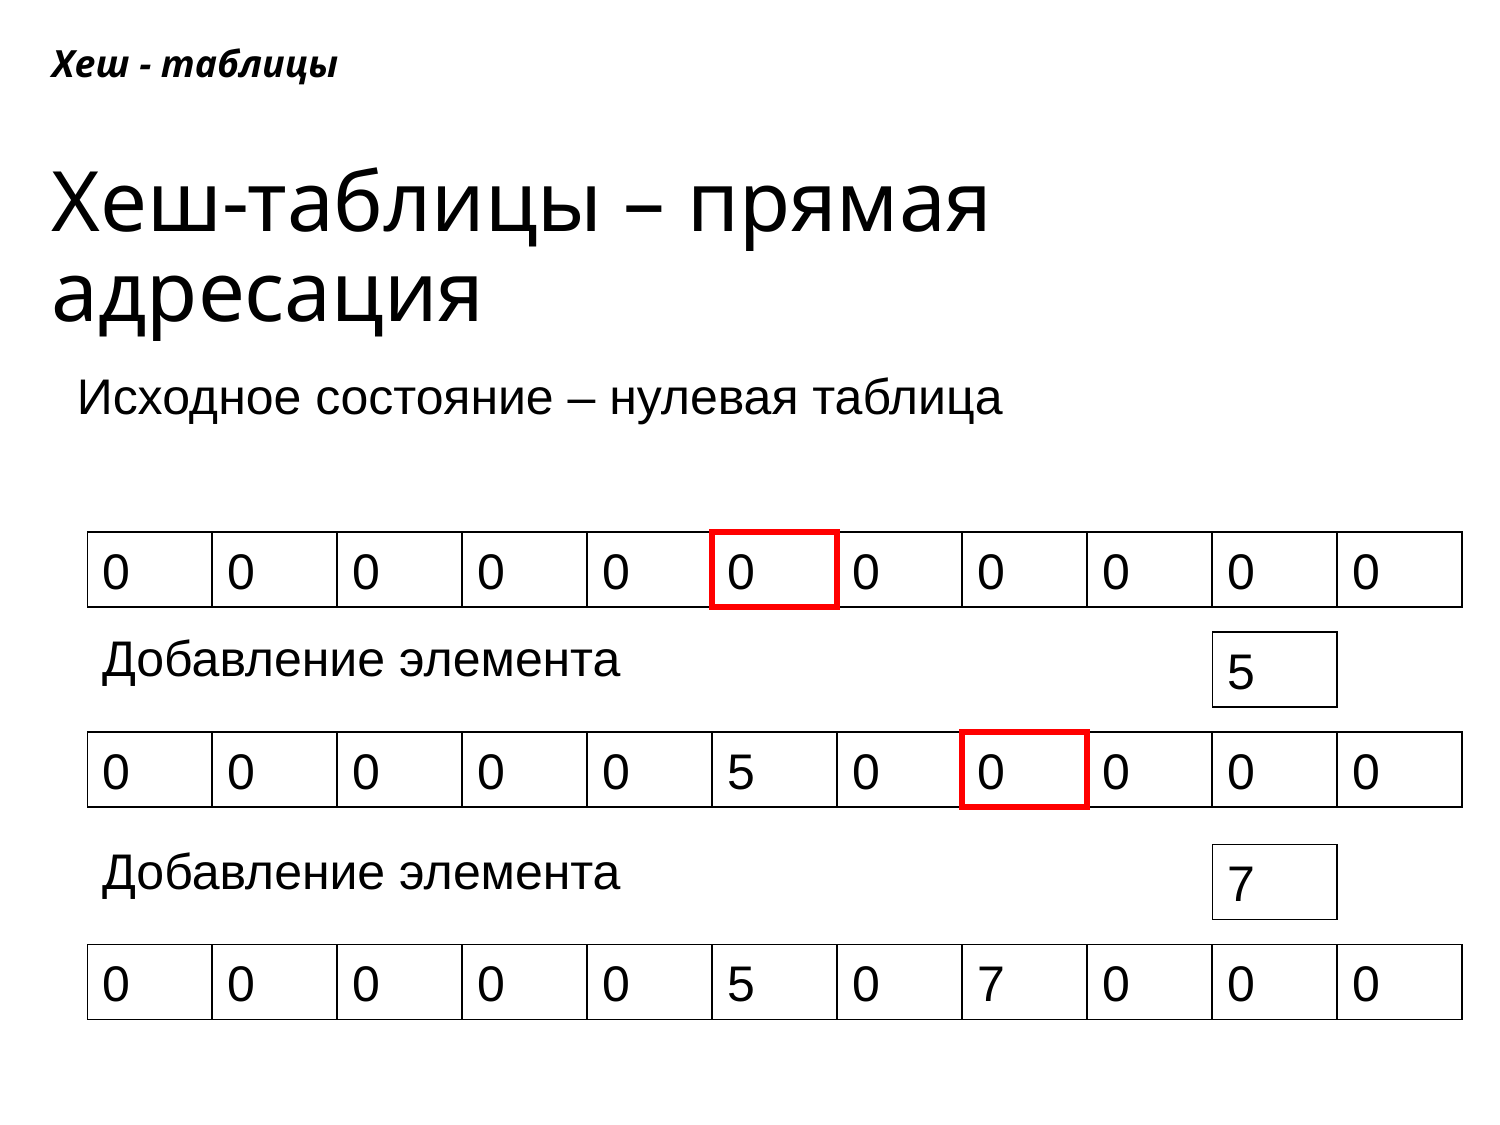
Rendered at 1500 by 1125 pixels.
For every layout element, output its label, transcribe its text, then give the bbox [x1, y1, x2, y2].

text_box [87, 944, 1463, 1020]
text_box Добавление элемента [87, 619, 663, 695]
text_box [87, 731, 1463, 807]
text_box Исходное состояние – нулевая таблица [62, 356, 1454, 432]
text_box Хеш - таблицы [37, 32, 988, 93]
text_box 7 [1212, 844, 1338, 920]
text_box 5 [1212, 631, 1338, 707]
text_box Хеш-таблицы – прямая адресация [37, 152, 1388, 340]
text_box Добавление элемента [87, 831, 688, 907]
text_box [87, 531, 1463, 607]
